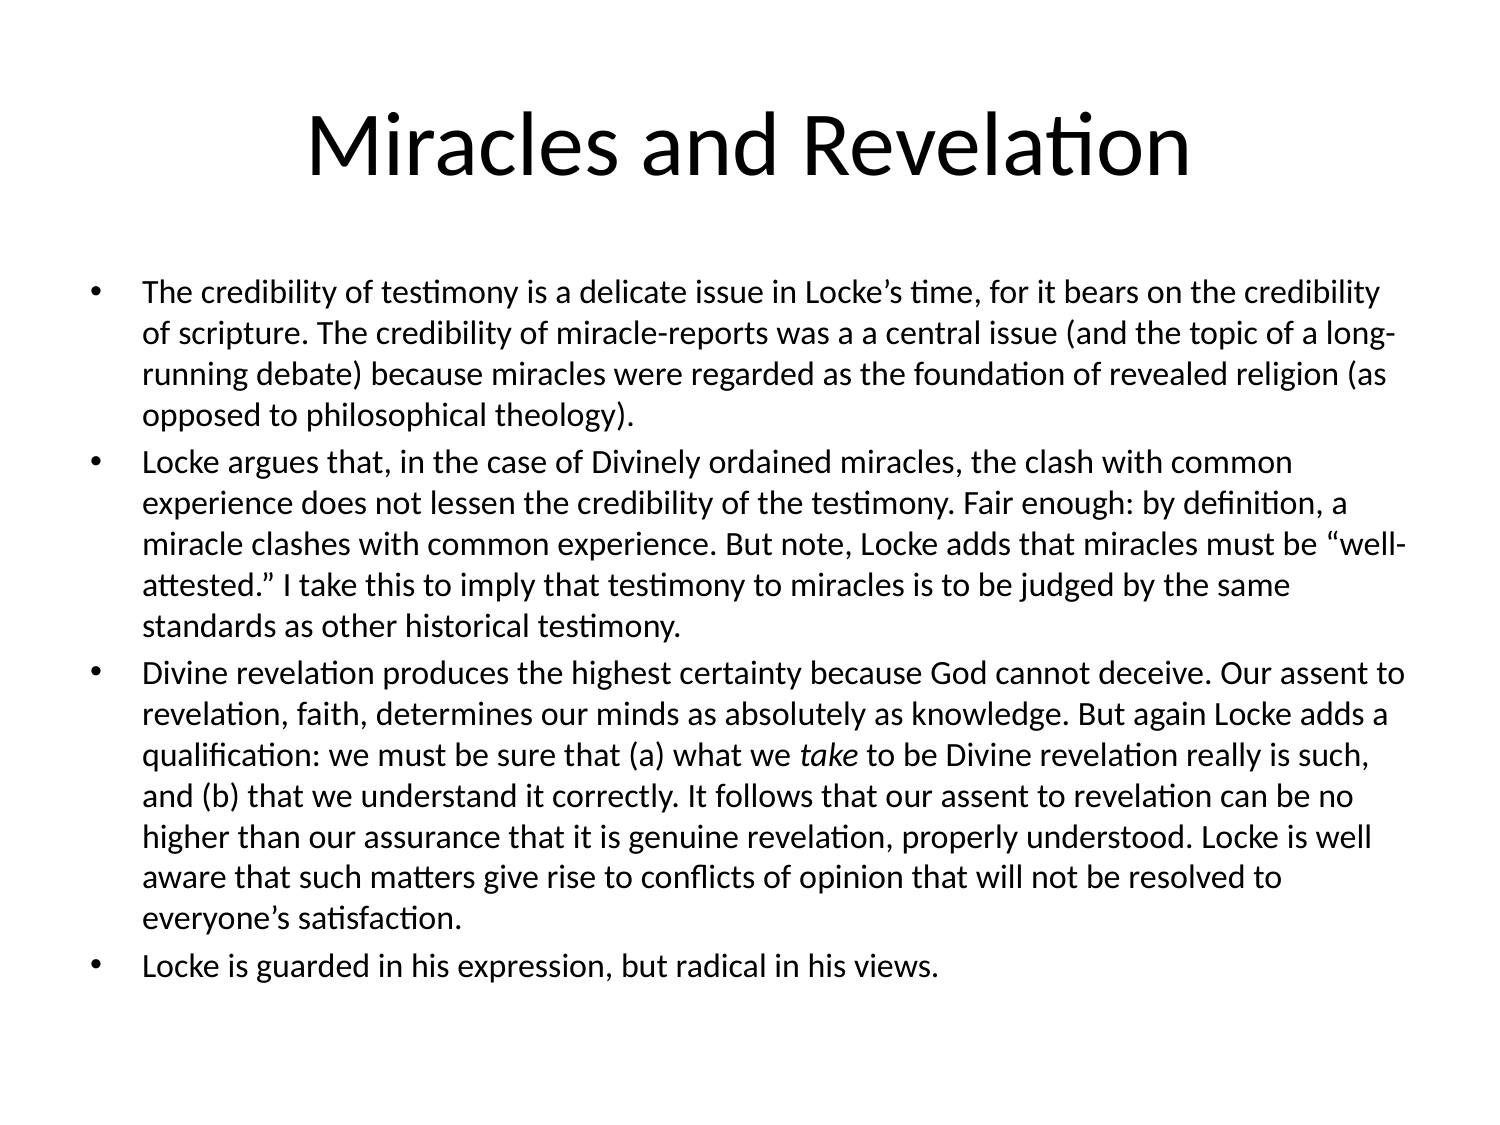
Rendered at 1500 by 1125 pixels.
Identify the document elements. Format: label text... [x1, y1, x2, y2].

title Miracles and Revelation [75, 45, 1425, 233]
list The credibility of testimony is a delicate issue in Locke’s time, for it bears on the credibility of scripture. The credibility of miracle-reports was a a central issue (and the topic of a long-running debate) because miracles were regarded as the foundation of revealed religion (as opposed to philosophical theology). Locke argues that, in the case of Divinely ordained miracles, the clash with common experience does not lessen the credibility of the testimony. Fair enough: by definition, a miracle clashes with common experience. But note, Locke adds that miracles must be “well-attested.” I take this to imply that testimony to miracles is to be judged by the same standards as other historical testimony. Divine revelation produces the highest certainty because God cannot deceive. Our assent to revelation, faith, determines our minds as absolutely as knowledge. But again Locke adds a qualification: we must be sure that (a) what we take to be Divine revelation really is such, and (b) that we understand it correctly. It follows that our assent to revelation can be no higher than our assurance that it is genuine revelation, properly understood. Locke is well aware that such matters give rise to conflicts of opinion that will not be resolved to everyone’s satisfaction. Locke is guarded in his expression, but radical in his views. [75, 262, 1425, 1005]
